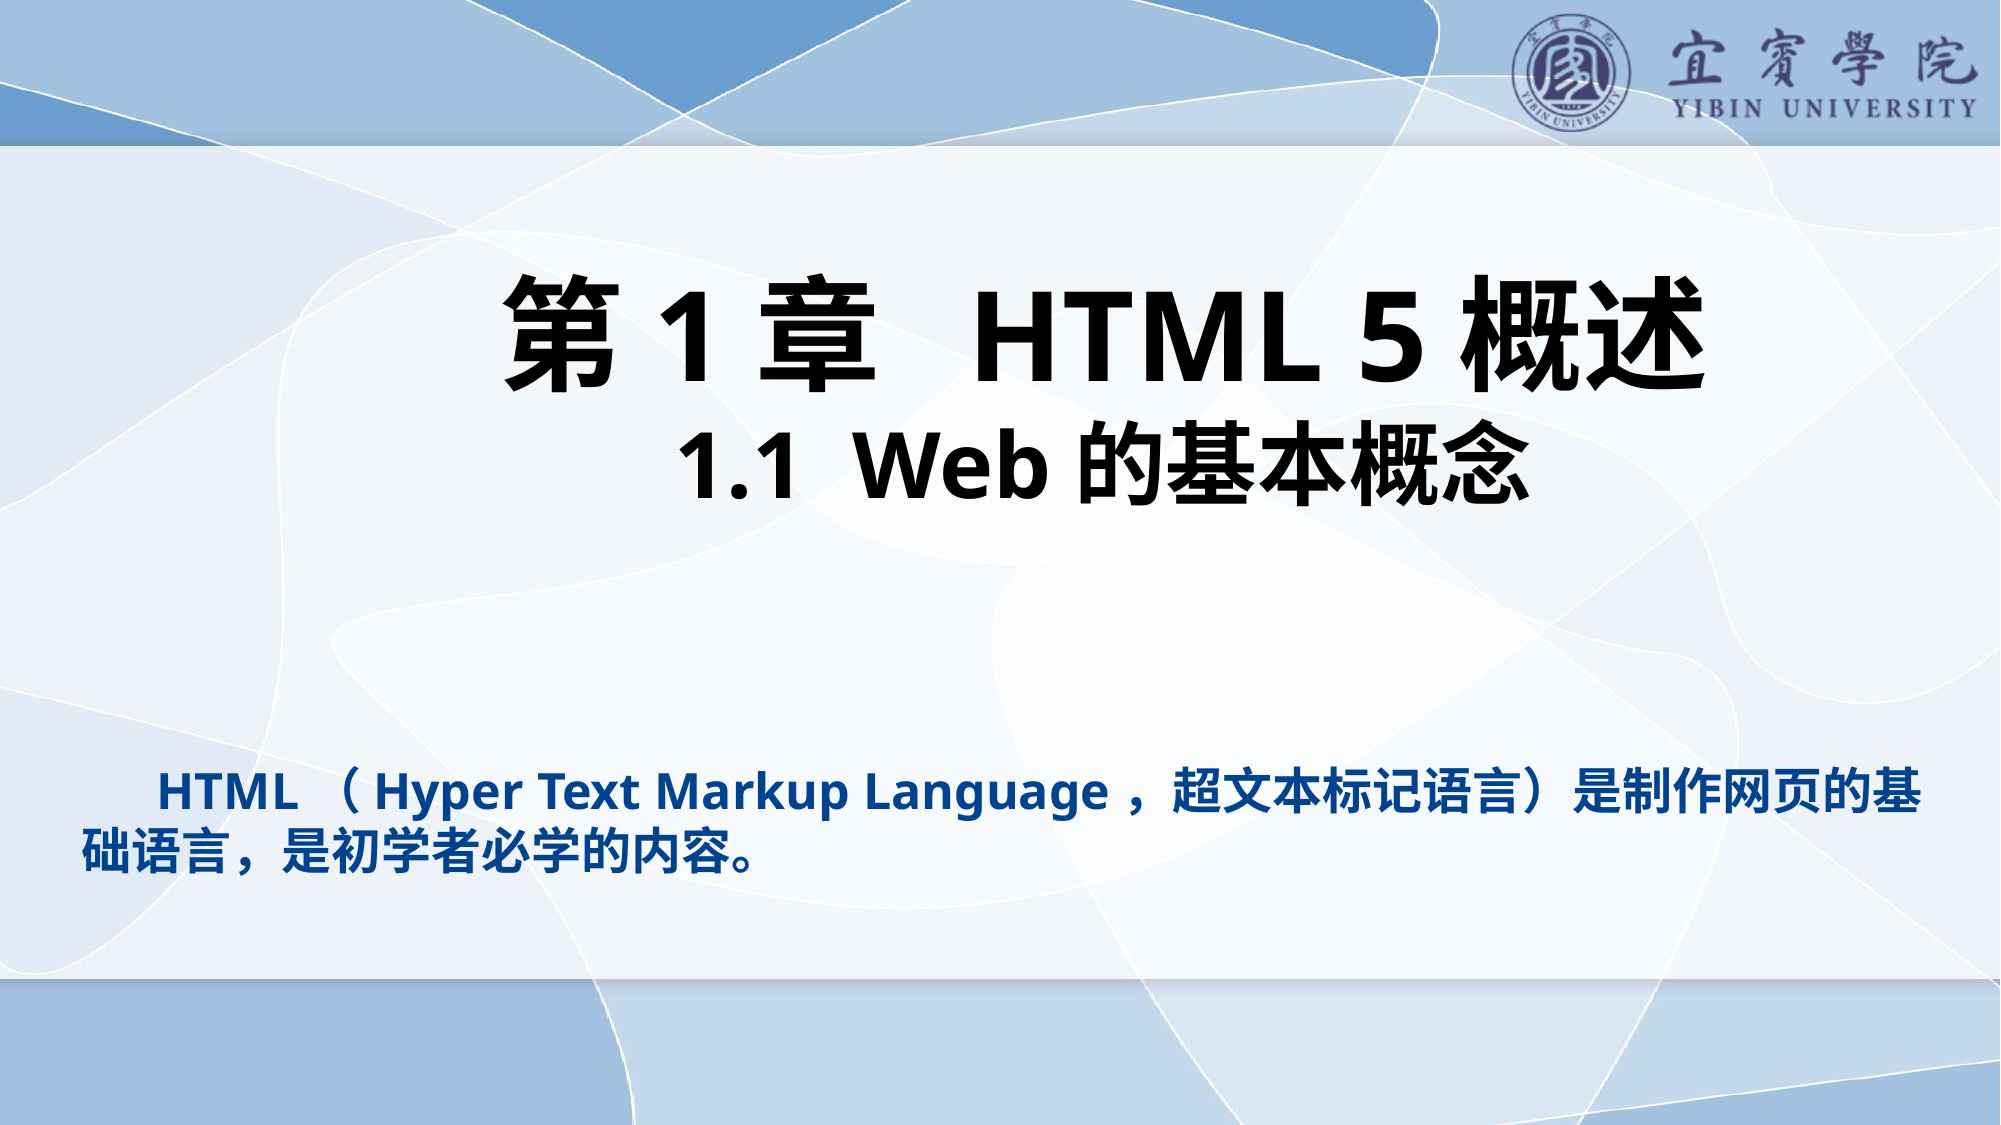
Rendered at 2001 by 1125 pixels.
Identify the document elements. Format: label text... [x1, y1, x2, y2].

text_box HTML（Hyper Text Markup Language，超文本标记语言）是制作网页的基础语言，是初学者必学的内容。 [66, 751, 1951, 887]
picture [1510, 12, 1978, 134]
text_box 第1章 HTML 5概述 1.1 Web的基本概念 [326, 249, 1881, 524]
